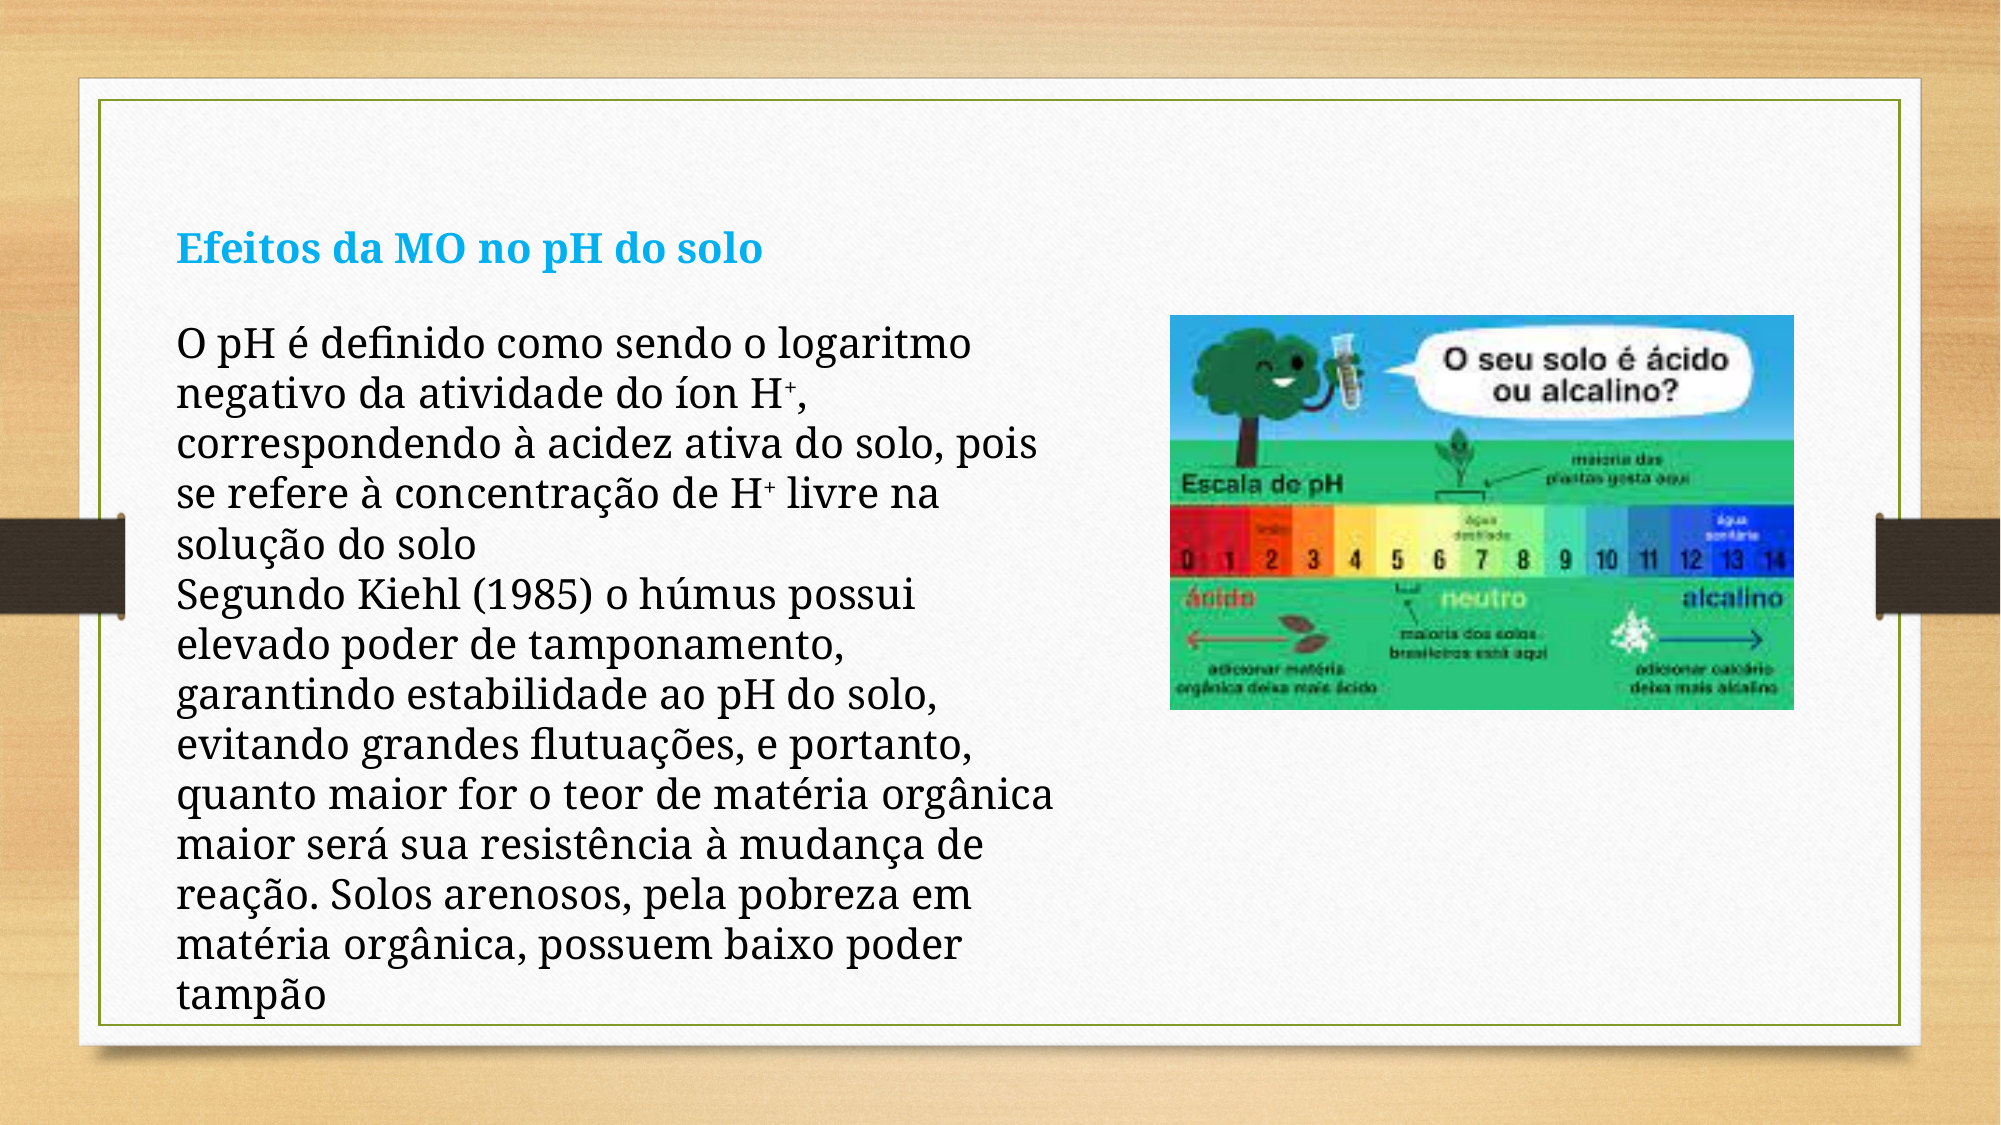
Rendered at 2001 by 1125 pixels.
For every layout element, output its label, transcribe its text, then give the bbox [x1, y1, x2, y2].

text_box Efeitos da MO no pH do solo O pH é definido como sendo o logaritmo negativo da atividade do íon H+, correspondendo à acidez ativa do solo, pois se refere à concentração de H+ livre na solução do solo Segundo Kiehl (1985) o húmus possui elevado poder de tamponamento, garantindo estabilidade ao pH do solo, evitando grandes flutuações, e portanto, quanto maior for o teor de matéria orgânica maior será sua resistência à mudança de reação. Solos arenosos, pela pobreza em matéria orgânica, possuem baixo poder tampão [161, 214, 1089, 1025]
picture [0, 0, 2001, 1125]
